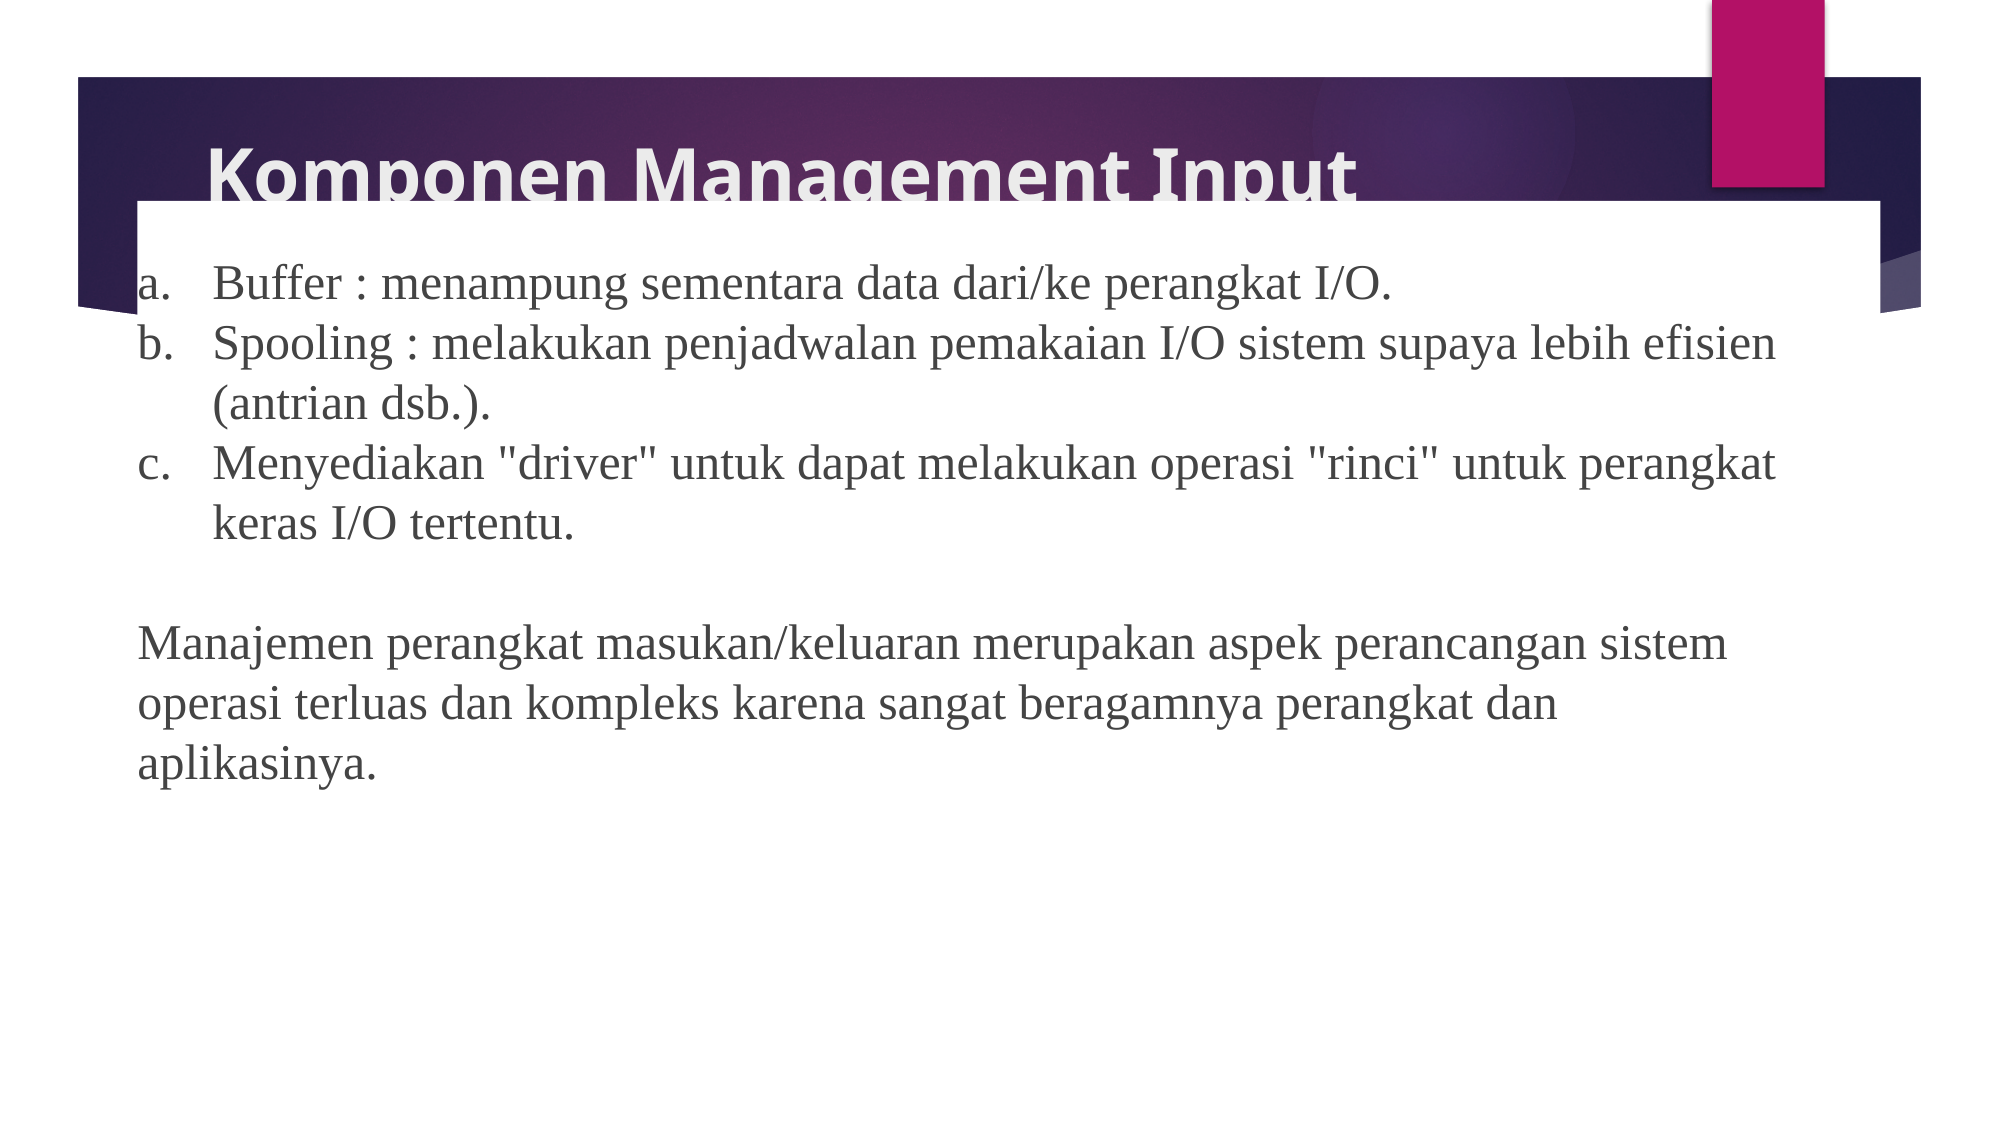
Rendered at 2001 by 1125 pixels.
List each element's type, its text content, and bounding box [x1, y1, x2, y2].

list Buffer : menampung sementara data dari/ke perangkat I/O. Spooling : melakukan penjadwalan pemakaian I/O sistem supaya lebih efisien (antrian dsb.). Menyediakan "driver" untuk dapat melakukan operasi "rinci" untuk perangkat keras I/O tertentu. Manajemen perangkat masukan/keluaran merupakan aspek perancangan sistem operasi terluas dan kompleks karena sangat beragamnya perangkat dan aplikasinya. [137, 200, 1881, 839]
title Komponen Management Input Output [189, 159, 1627, 200]
